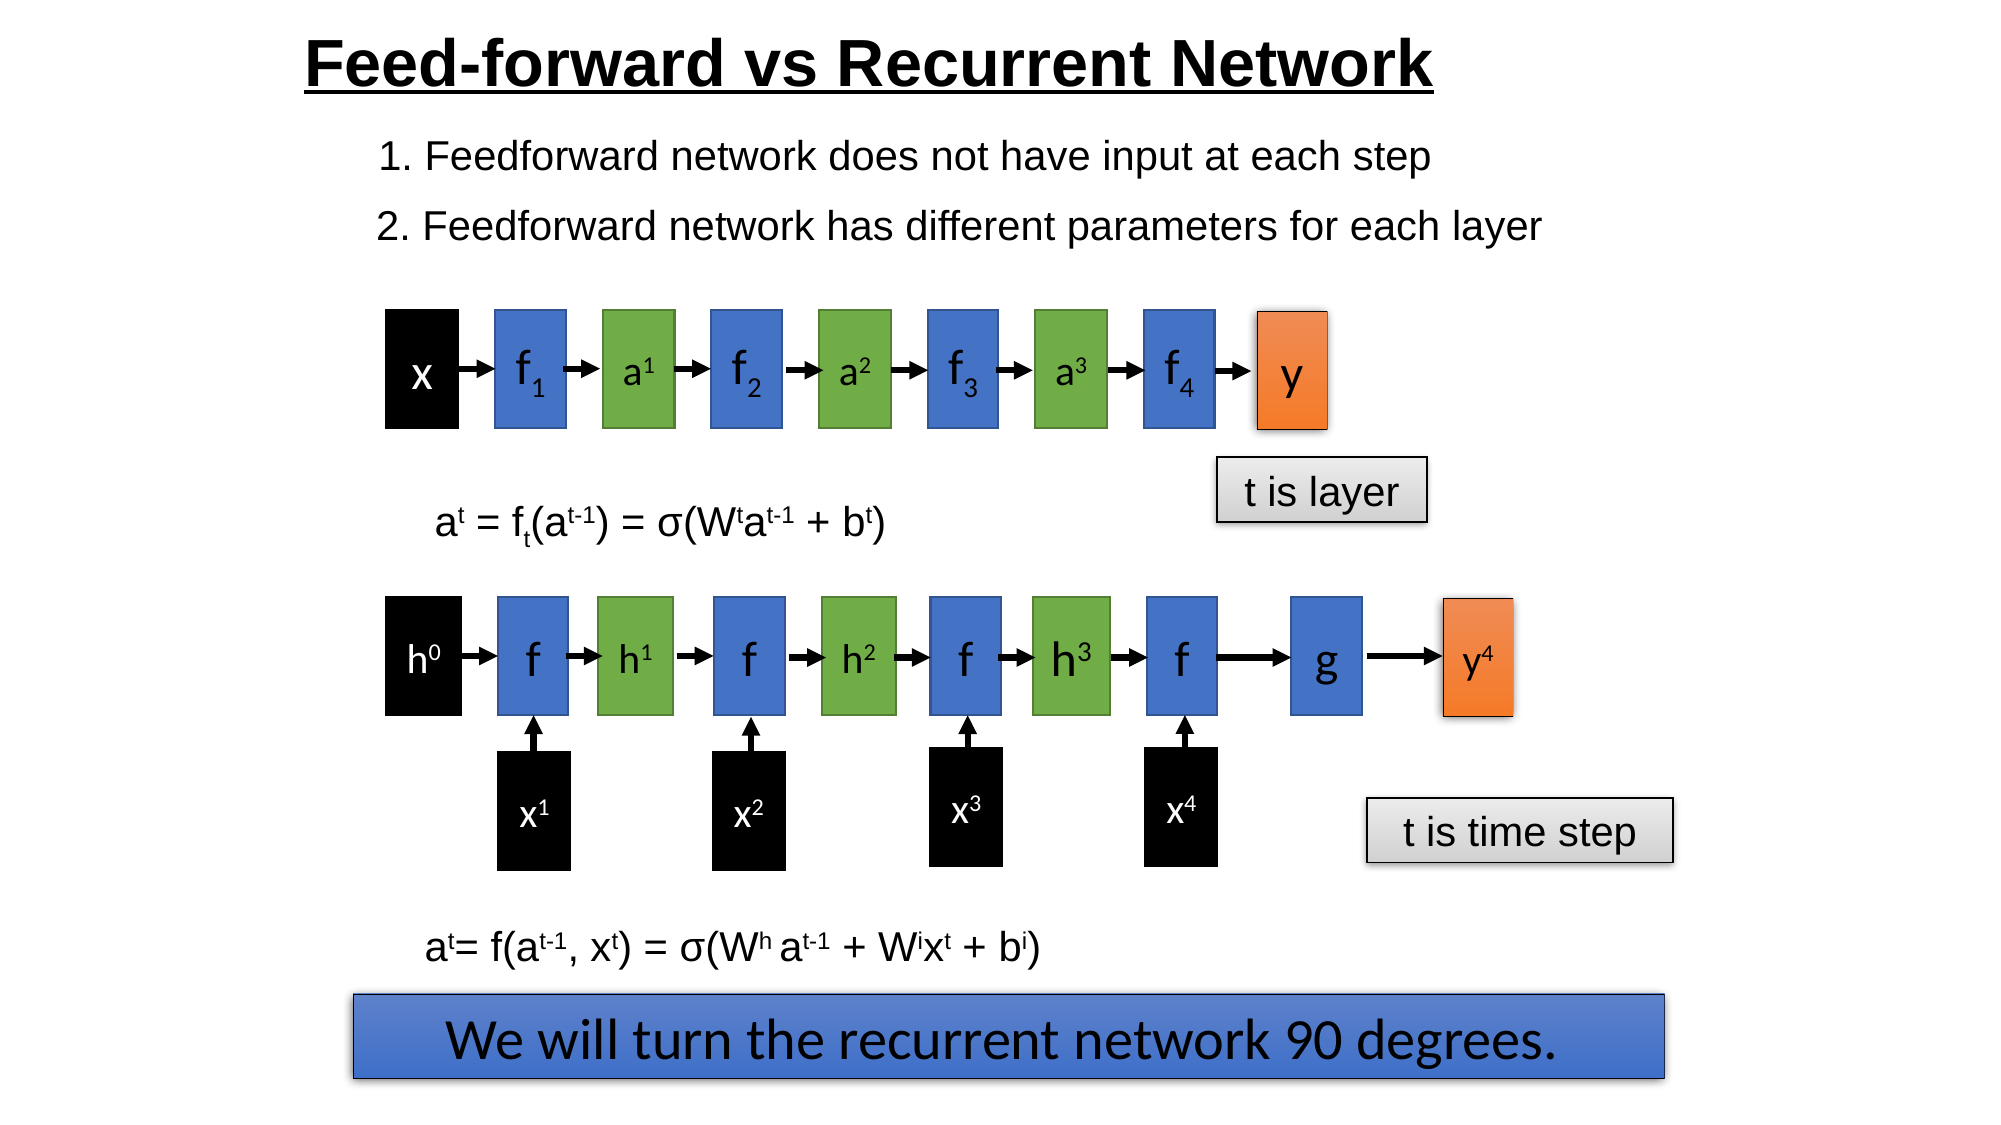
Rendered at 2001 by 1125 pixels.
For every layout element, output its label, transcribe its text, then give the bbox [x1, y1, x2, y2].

text_box a2 [818, 309, 892, 429]
text_box f1 [494, 309, 567, 429]
text_box f [497, 596, 569, 716]
text_box x4 [1144, 747, 1218, 867]
text_box x1 [497, 751, 571, 871]
text_box at= f(at-1, xt) = σ(Wh at-1 + Wixt + bi) [409, 912, 1068, 978]
text_box f [929, 596, 1002, 716]
text_box f3 [927, 309, 999, 429]
text_box We will turn the recurrent network 90 degrees. [353, 993, 1665, 1079]
text_box f2 [710, 309, 783, 429]
text_box h1 [597, 596, 674, 716]
text_box x3 [929, 747, 1003, 867]
text_box g [1290, 596, 1363, 716]
text_box a3 [1034, 309, 1108, 429]
text_box x [385, 309, 459, 429]
text_box at = ft(at-1) = σ(Wtat-1 + bt) [419, 487, 902, 560]
text_box y [1256, 311, 1328, 430]
text_box f4 [1143, 309, 1216, 429]
text_box x2 [712, 751, 786, 871]
text_box h3 [1032, 596, 1111, 716]
text_box h2 [821, 596, 897, 716]
text_box t is time step [1366, 797, 1674, 863]
text_box 2. Feedforward network has different parameters for each layer [361, 191, 1705, 257]
text_box 1. Feedforward network does not have input at each step [363, 121, 1688, 187]
text_box y4 [1442, 598, 1514, 717]
text_box f [1146, 596, 1218, 716]
text_box Feed-forward vs Recurrent Network [289, 12, 1450, 107]
text_box a1 [602, 309, 676, 429]
text_box h0 [385, 596, 462, 716]
text_box t is layer [1217, 457, 1427, 522]
text_box f [713, 596, 786, 716]
